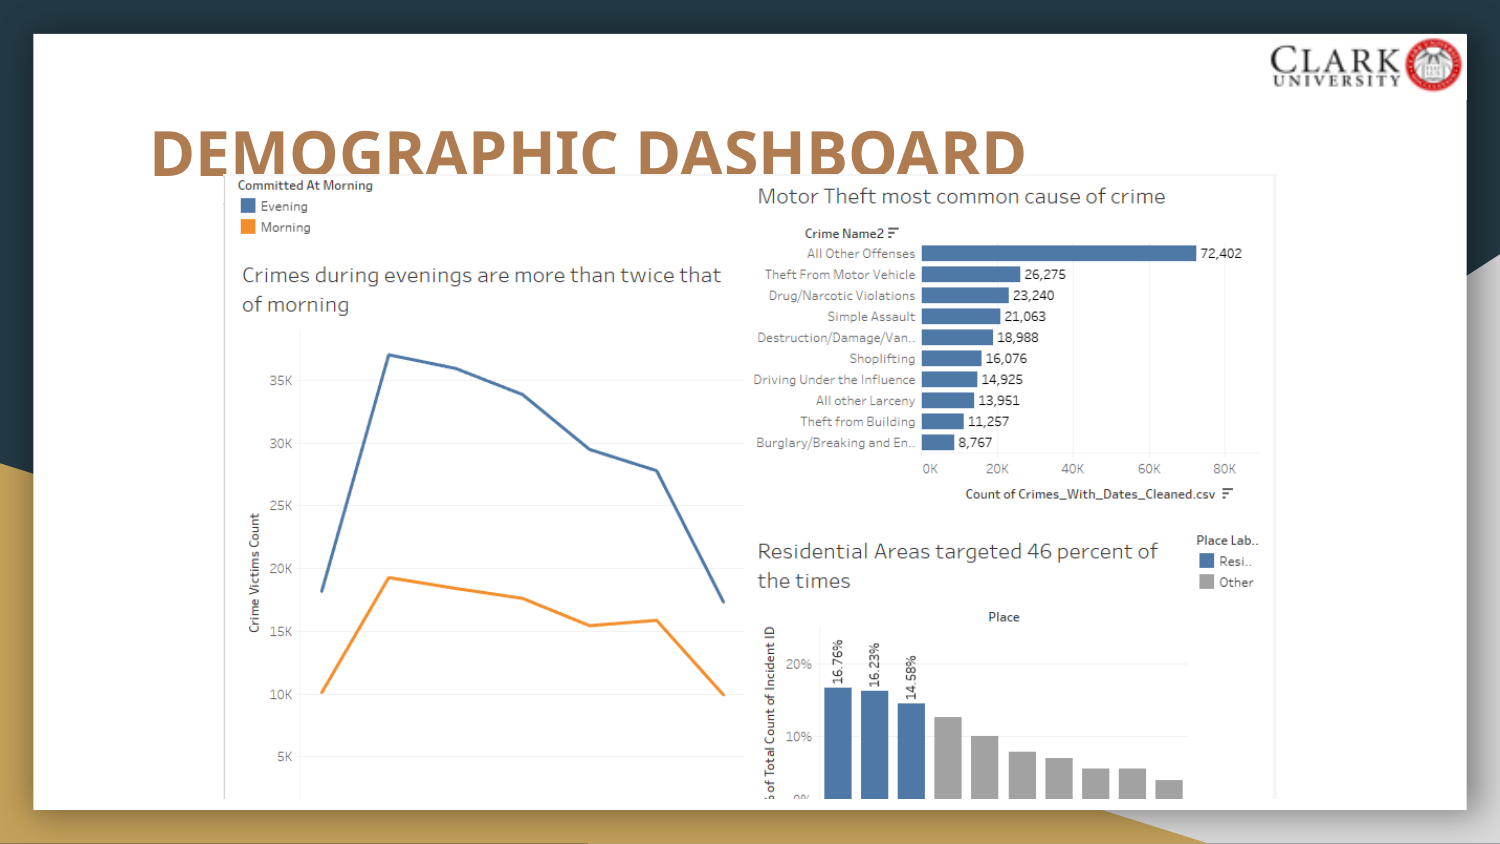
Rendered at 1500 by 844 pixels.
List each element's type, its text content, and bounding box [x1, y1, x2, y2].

picture [1256, 35, 1467, 100]
title DEMOGRAPHIC DASHBOARD [134, 99, 1366, 256]
picture [222, 174, 1278, 799]
